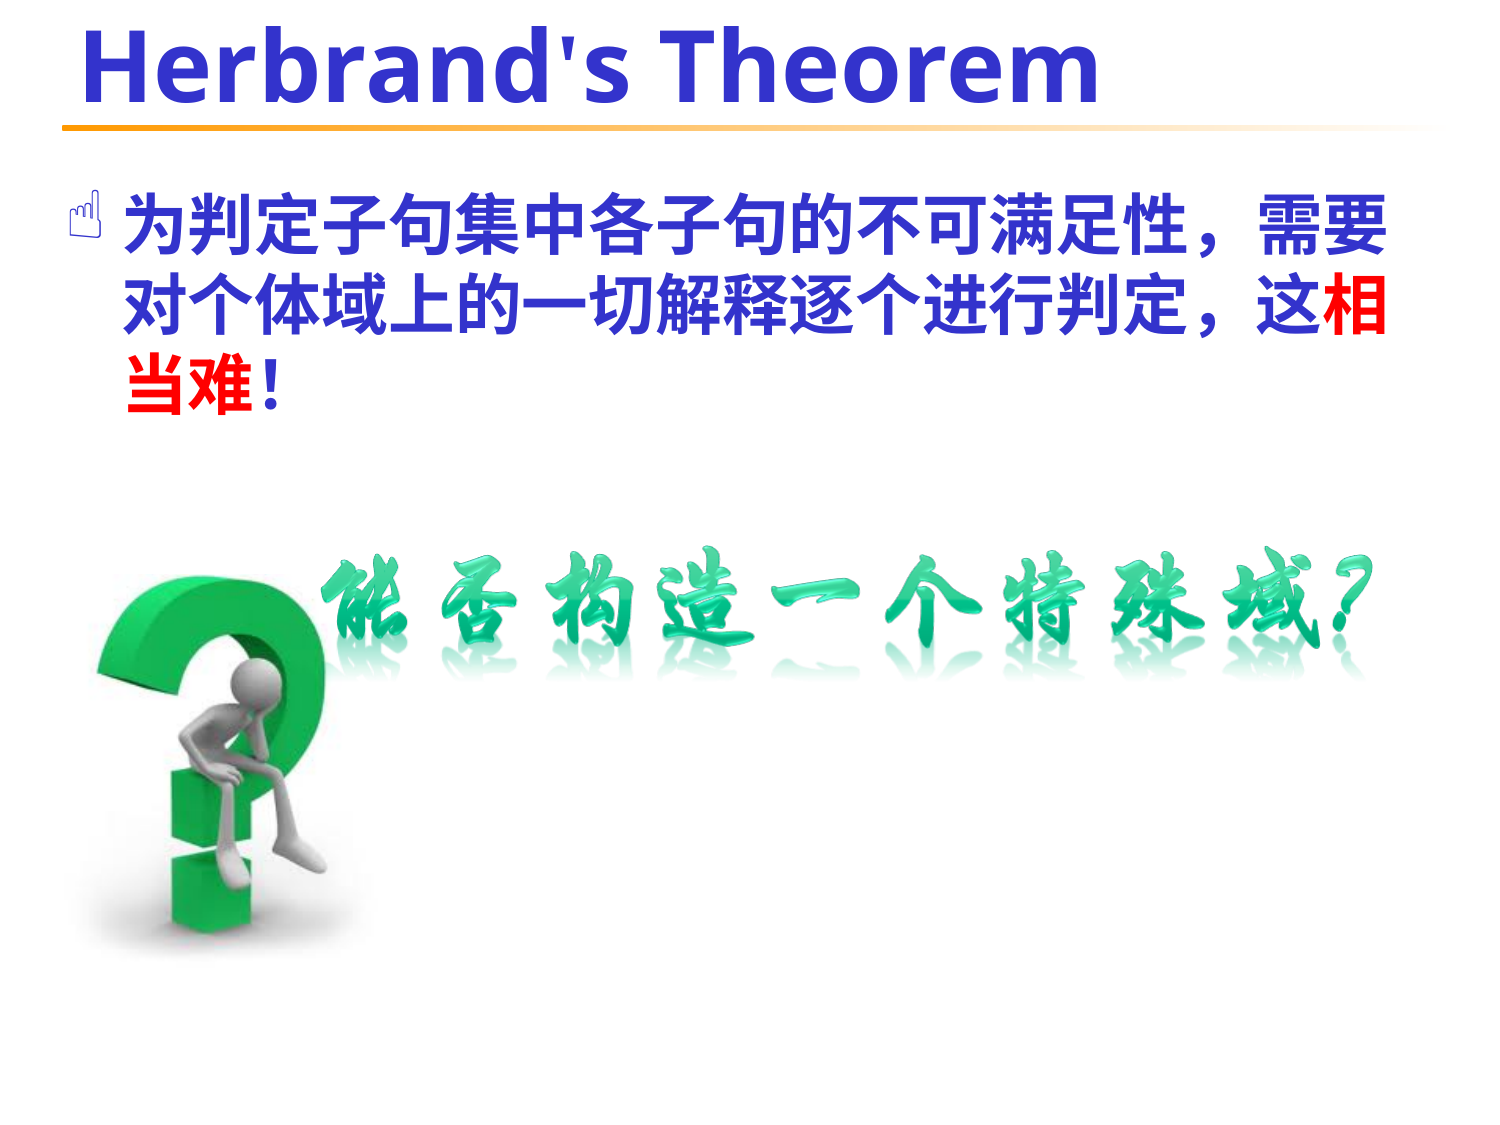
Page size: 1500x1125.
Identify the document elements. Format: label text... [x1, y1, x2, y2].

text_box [64, 524, 1500, 969]
list 为判定子句集中各子句的不可满足性，需要对个体域上的一切解释逐个进行判定，这相当难！ [50, 174, 1450, 1088]
title Herbrand's Theorem [62, 0, 1500, 125]
